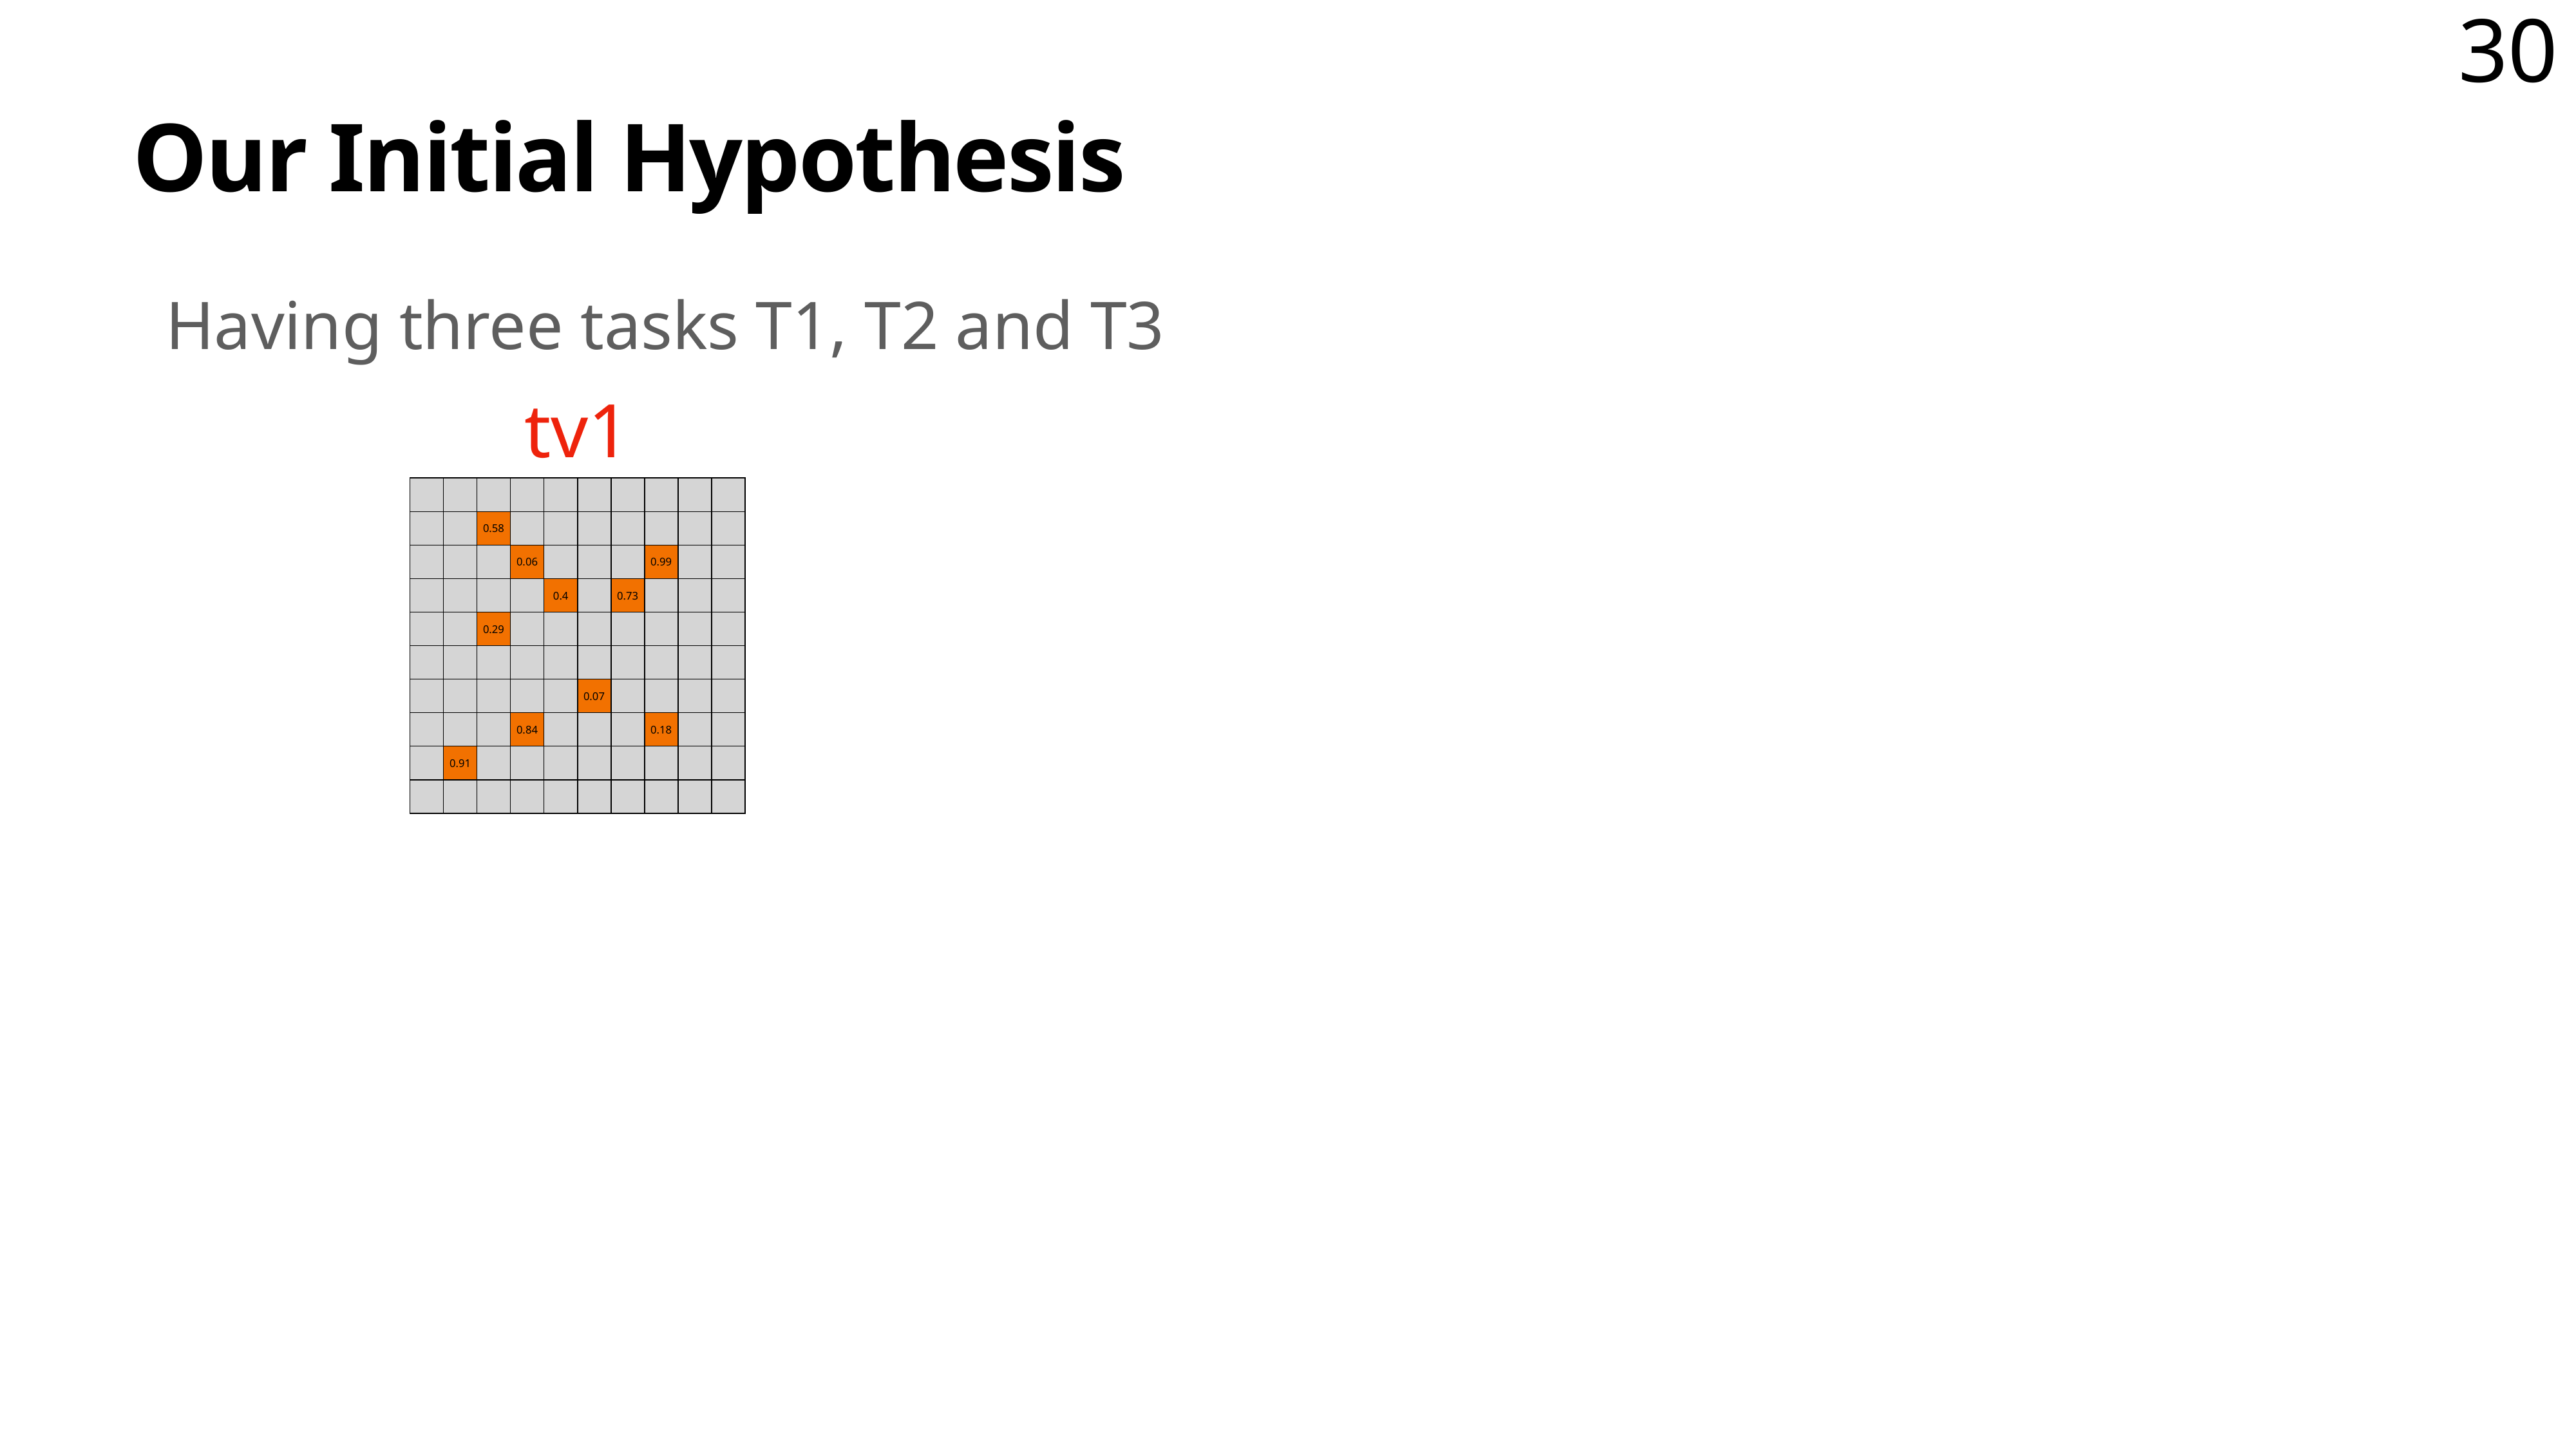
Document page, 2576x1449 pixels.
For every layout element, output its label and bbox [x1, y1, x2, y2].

table_cell [612, 713, 644, 746]
table_cell [645, 646, 677, 679]
table_cell [645, 512, 677, 545]
table_cell [578, 713, 611, 746]
table_cell [410, 679, 443, 712]
table_cell [511, 713, 544, 746]
table_cell [544, 679, 577, 712]
table_cell [679, 646, 711, 679]
table_cell [679, 612, 711, 645]
table_cell [444, 646, 477, 679]
table_cell [477, 612, 510, 645]
table_cell [477, 545, 510, 578]
table_cell [511, 579, 544, 612]
table_cell [477, 579, 510, 612]
table_cell [511, 545, 544, 578]
table_cell [612, 746, 644, 779]
table_cell [612, 781, 644, 813]
table_cell [410, 713, 443, 746]
text_box [518, 378, 636, 477]
table_header [712, 478, 744, 511]
table_cell [578, 512, 611, 545]
table_cell [444, 713, 477, 746]
table_cell [712, 646, 744, 679]
table_cell [712, 545, 744, 578]
table_cell [712, 746, 744, 779]
table_cell [444, 746, 477, 779]
table_cell [410, 646, 443, 679]
table_cell [477, 646, 510, 679]
table_cell [544, 781, 577, 813]
table_cell [444, 579, 477, 612]
table_cell [679, 512, 711, 545]
table_cell [612, 579, 644, 612]
table_cell [511, 646, 544, 679]
table_cell [578, 579, 611, 612]
table_cell [712, 512, 744, 545]
table_cell [679, 713, 711, 746]
table_header [679, 478, 711, 511]
table_cell [544, 746, 577, 779]
table_cell [410, 512, 443, 545]
table_cell [511, 512, 544, 545]
table_cell [477, 713, 510, 746]
table_cell [410, 746, 443, 779]
table_cell [410, 612, 443, 645]
table_cell [477, 746, 510, 779]
table_cell [679, 781, 711, 813]
table_cell [544, 579, 577, 612]
table_cell [477, 679, 510, 712]
text_box [160, 278, 1171, 368]
text_box [2288, 0, 2576, 119]
table_cell [578, 646, 611, 679]
table_cell [612, 512, 644, 545]
table_cell [645, 781, 677, 813]
table_header [444, 478, 477, 511]
title [127, 113, 2449, 266]
table_header [511, 478, 544, 511]
table_cell [578, 781, 611, 813]
table_cell [679, 679, 711, 712]
table_cell [410, 781, 443, 813]
table_cell [444, 781, 477, 813]
table_cell [712, 679, 744, 712]
table_cell [544, 512, 577, 545]
table_cell [645, 612, 677, 645]
table_header [612, 478, 644, 511]
table_cell [645, 679, 677, 712]
table_cell [712, 713, 744, 746]
table_cell [578, 746, 611, 779]
table_cell [679, 579, 711, 612]
table_cell [511, 679, 544, 712]
table_cell [444, 512, 477, 545]
table_cell [477, 512, 510, 545]
table_cell [645, 579, 677, 612]
table_cell [645, 713, 677, 746]
table_cell [544, 713, 577, 746]
table_cell [612, 545, 644, 578]
table_cell [544, 646, 577, 679]
table_cell [544, 545, 577, 578]
table_cell [578, 679, 611, 712]
table_cell [612, 612, 644, 645]
table_cell [712, 579, 744, 612]
table_cell [578, 545, 611, 578]
table_cell [578, 612, 611, 645]
table_cell [612, 679, 644, 712]
table_cell [511, 612, 544, 645]
table_cell [679, 746, 711, 779]
table_cell [444, 612, 477, 645]
table_header [410, 478, 443, 511]
table_header [578, 478, 611, 511]
table_header [544, 478, 577, 511]
table_header [477, 478, 510, 511]
table_cell [410, 545, 443, 578]
table_cell [712, 612, 744, 645]
table_cell [645, 545, 677, 578]
table_cell [444, 679, 477, 712]
table_cell [410, 579, 443, 612]
table_cell [511, 781, 544, 813]
table_cell [679, 545, 711, 578]
table_cell [444, 545, 477, 578]
table_cell [645, 746, 677, 779]
table_cell [511, 746, 544, 779]
table_cell [612, 646, 644, 679]
table_cell [477, 781, 510, 813]
table_cell [544, 612, 577, 645]
table_header [645, 478, 677, 511]
table_cell [712, 781, 744, 813]
